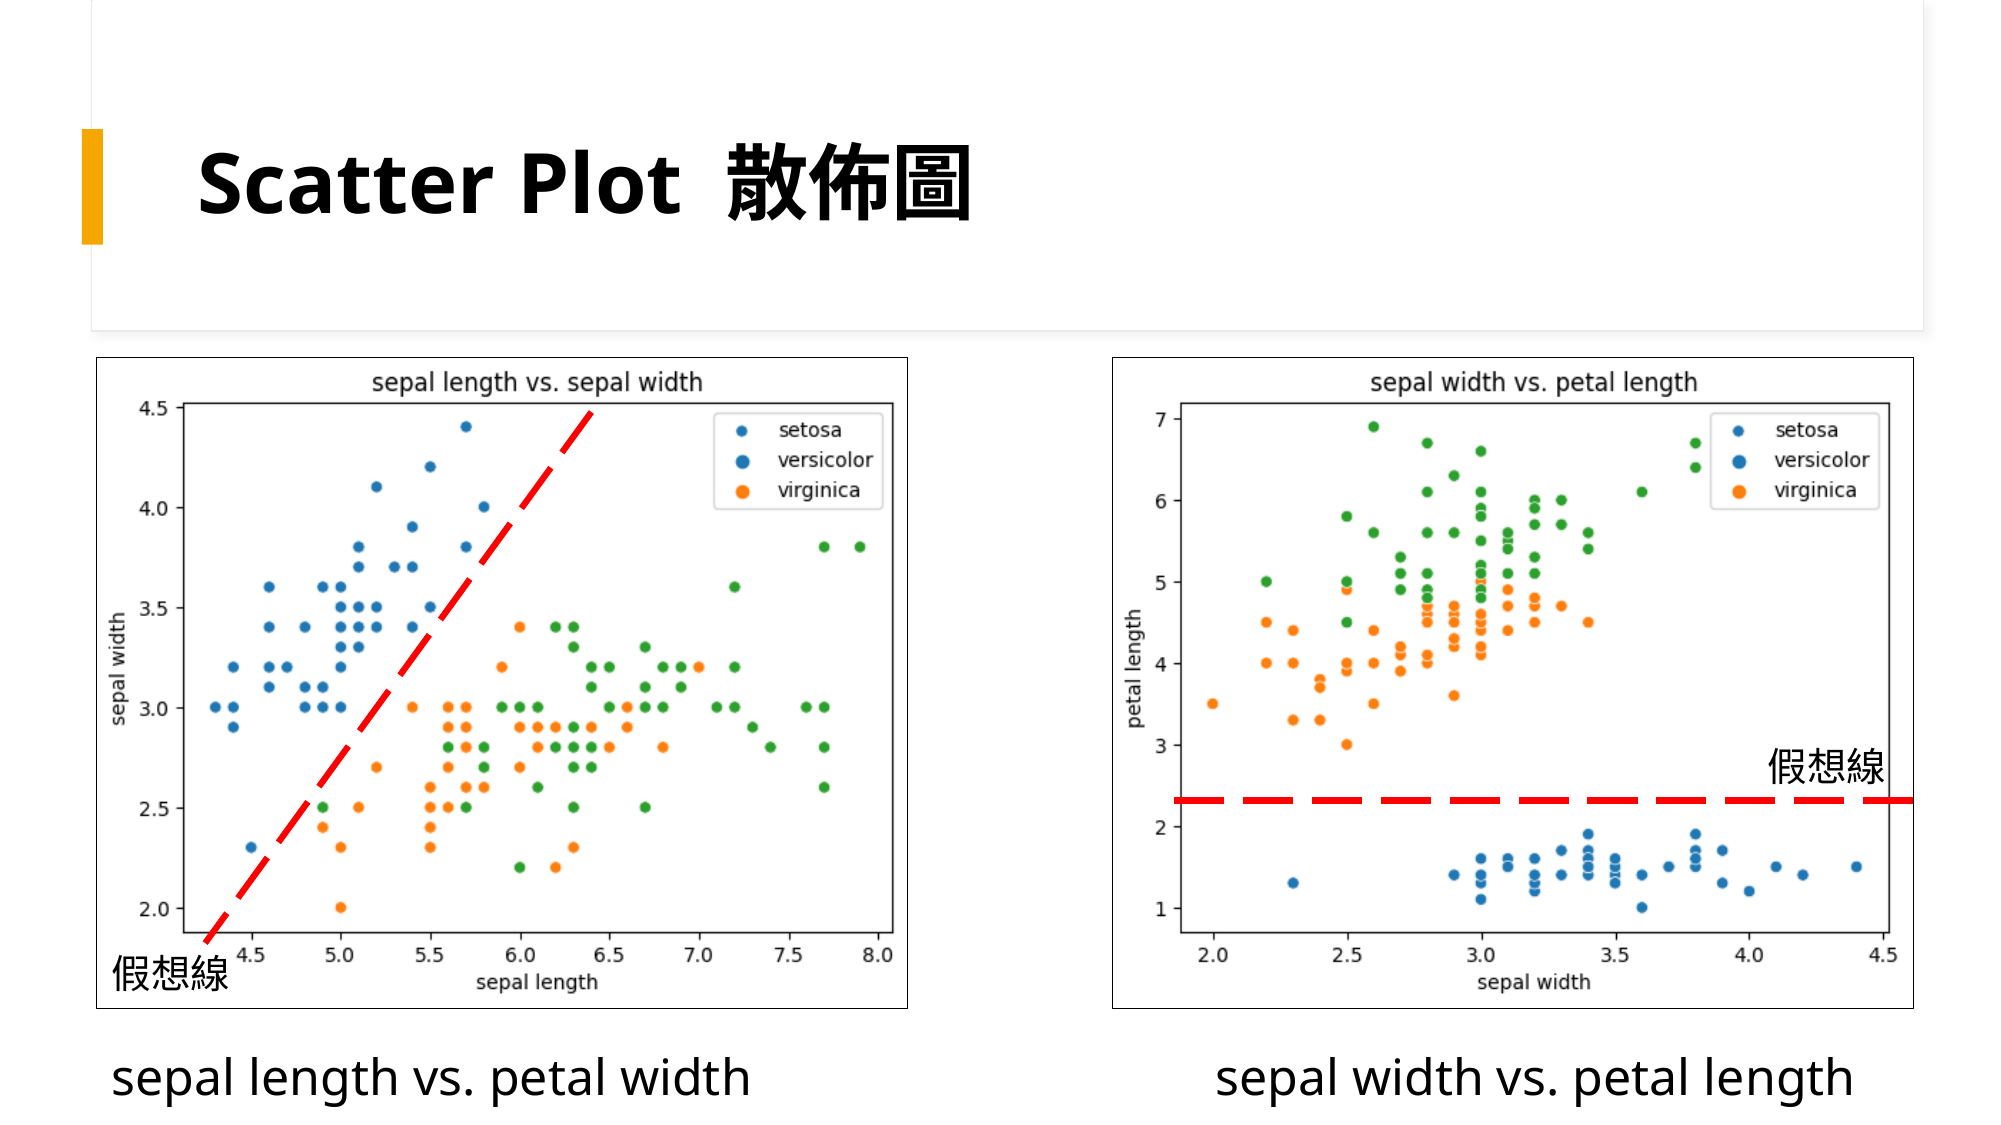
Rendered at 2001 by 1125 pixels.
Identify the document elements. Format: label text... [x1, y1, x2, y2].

text_box sepal length vs. petal width [96, 1031, 810, 1100]
text_box sepal width vs. petal length [1200, 1031, 1913, 1100]
picture [1112, 357, 1914, 1008]
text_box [205, 411, 592, 944]
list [96, 357, 908, 1008]
title Scatter Plot 散佈圖 [183, 90, 1851, 284]
